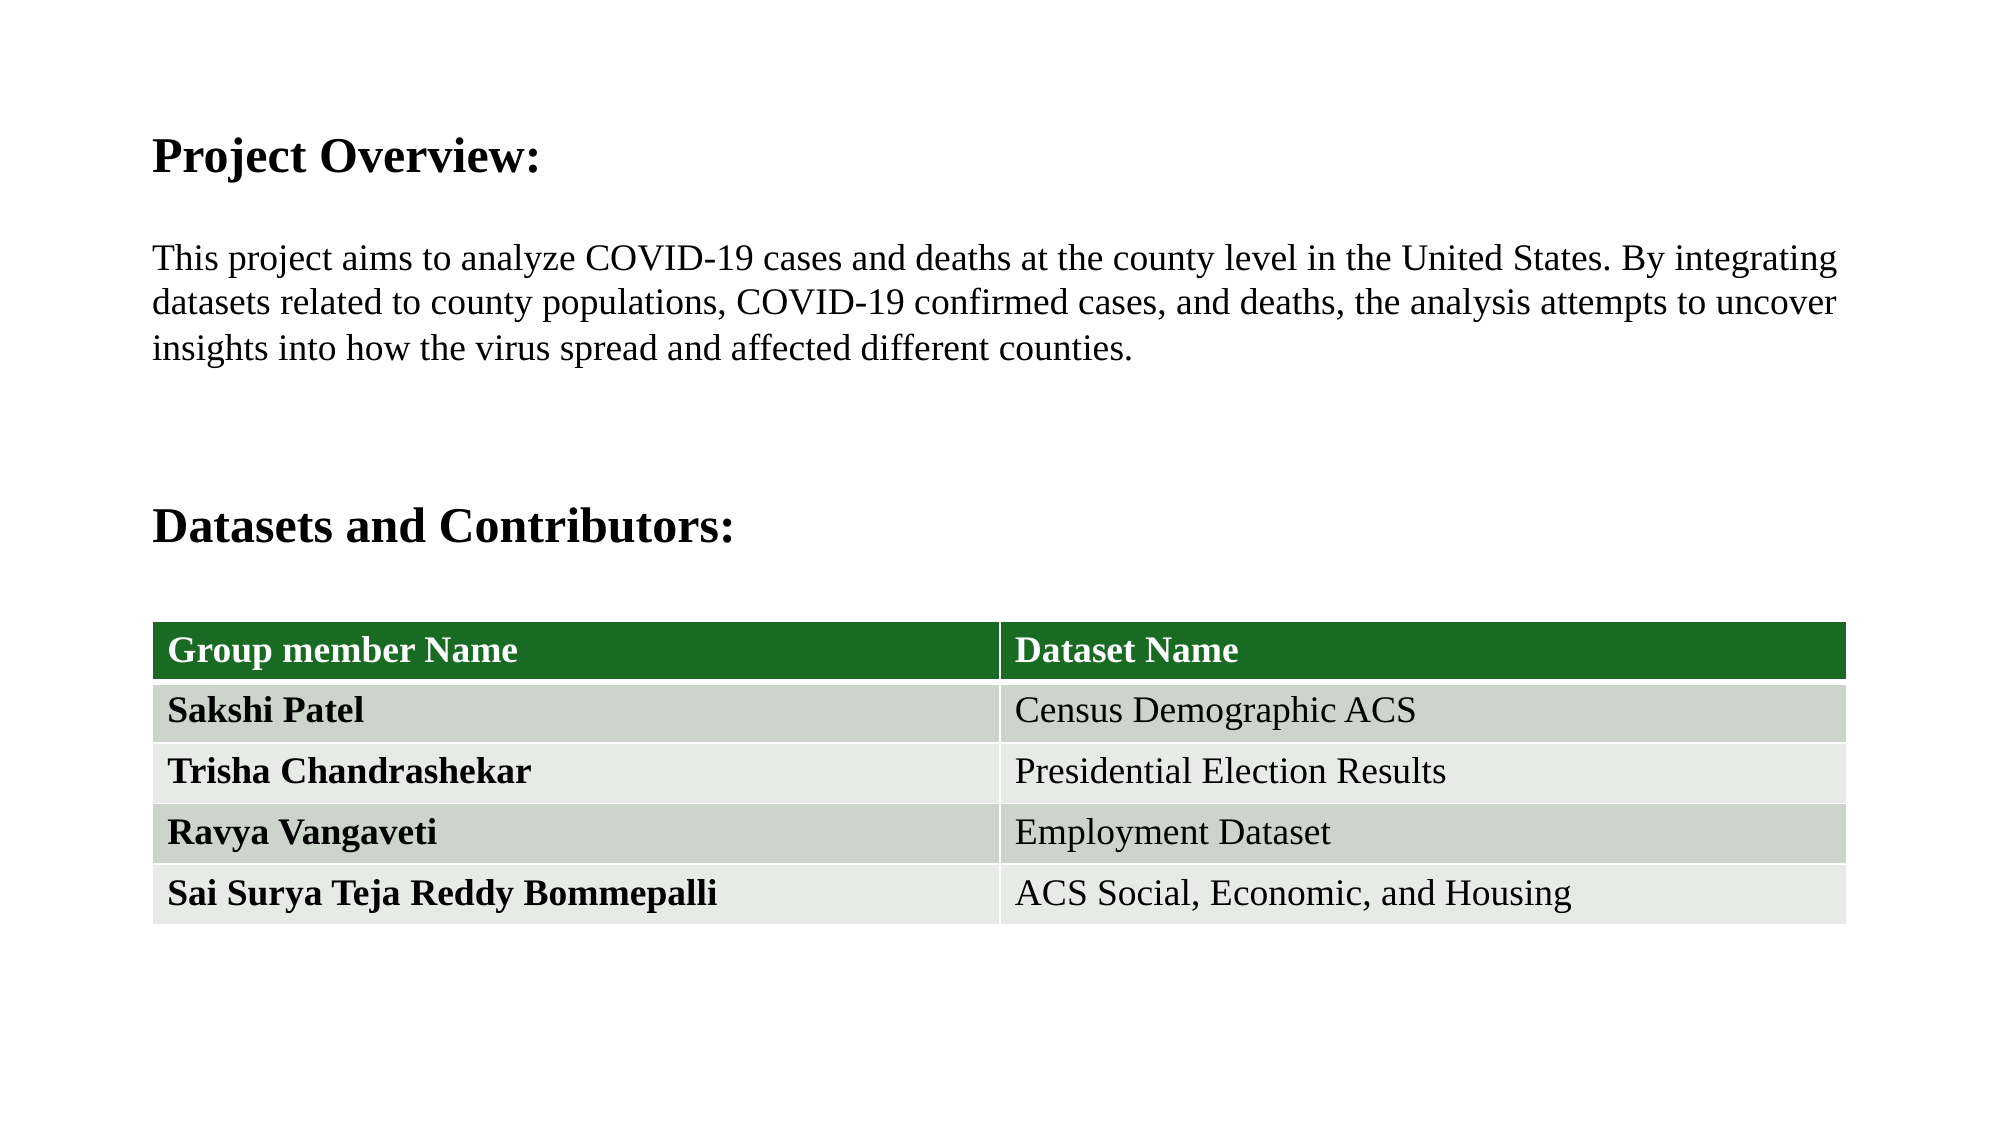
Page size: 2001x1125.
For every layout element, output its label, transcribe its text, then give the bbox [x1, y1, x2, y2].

table_header Group member Name [153, 622, 999, 679]
table_cell Employment Dataset [1001, 804, 1846, 863]
table_cell Presidential Election Results [1001, 744, 1846, 803]
table_cell Sai Surya Teja Reddy Bommepalli [153, 865, 999, 924]
text_box Project Overview: This project aims to analyze COVID-19 cases and deaths at the county level in the United States. By integrating datasets related to county populations, COVID-19 confirmed cases, and deaths, the analysis attempts to uncover insights into how the virus spread and affected different counties. [137, 115, 1863, 375]
table_header Dataset Name [1001, 622, 1846, 679]
table_cell ACS Social, Economic, and Housing [1001, 865, 1846, 924]
table_cell Trisha Chandrashekar [153, 744, 999, 803]
table_cell Sakshi Patel [153, 685, 999, 742]
title Datasets and Contributors: [137, 453, 1863, 601]
table_cell Census Demographic ACS [1001, 685, 1846, 742]
table_cell Ravya Vangaveti [153, 804, 999, 863]
